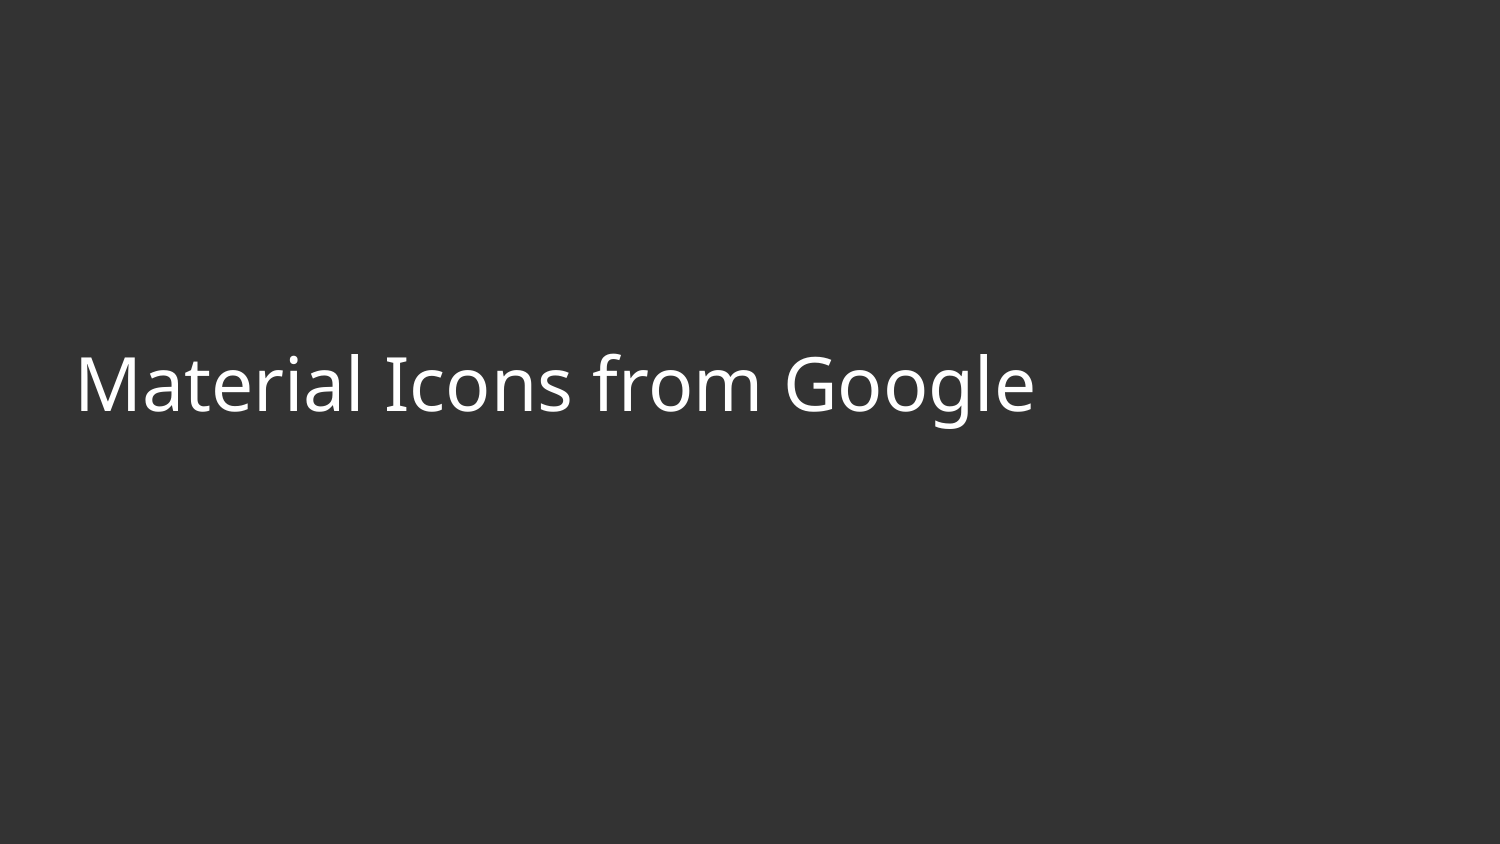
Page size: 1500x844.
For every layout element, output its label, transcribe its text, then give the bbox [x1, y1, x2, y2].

title Material Icons from Google [59, 308, 1084, 431]
